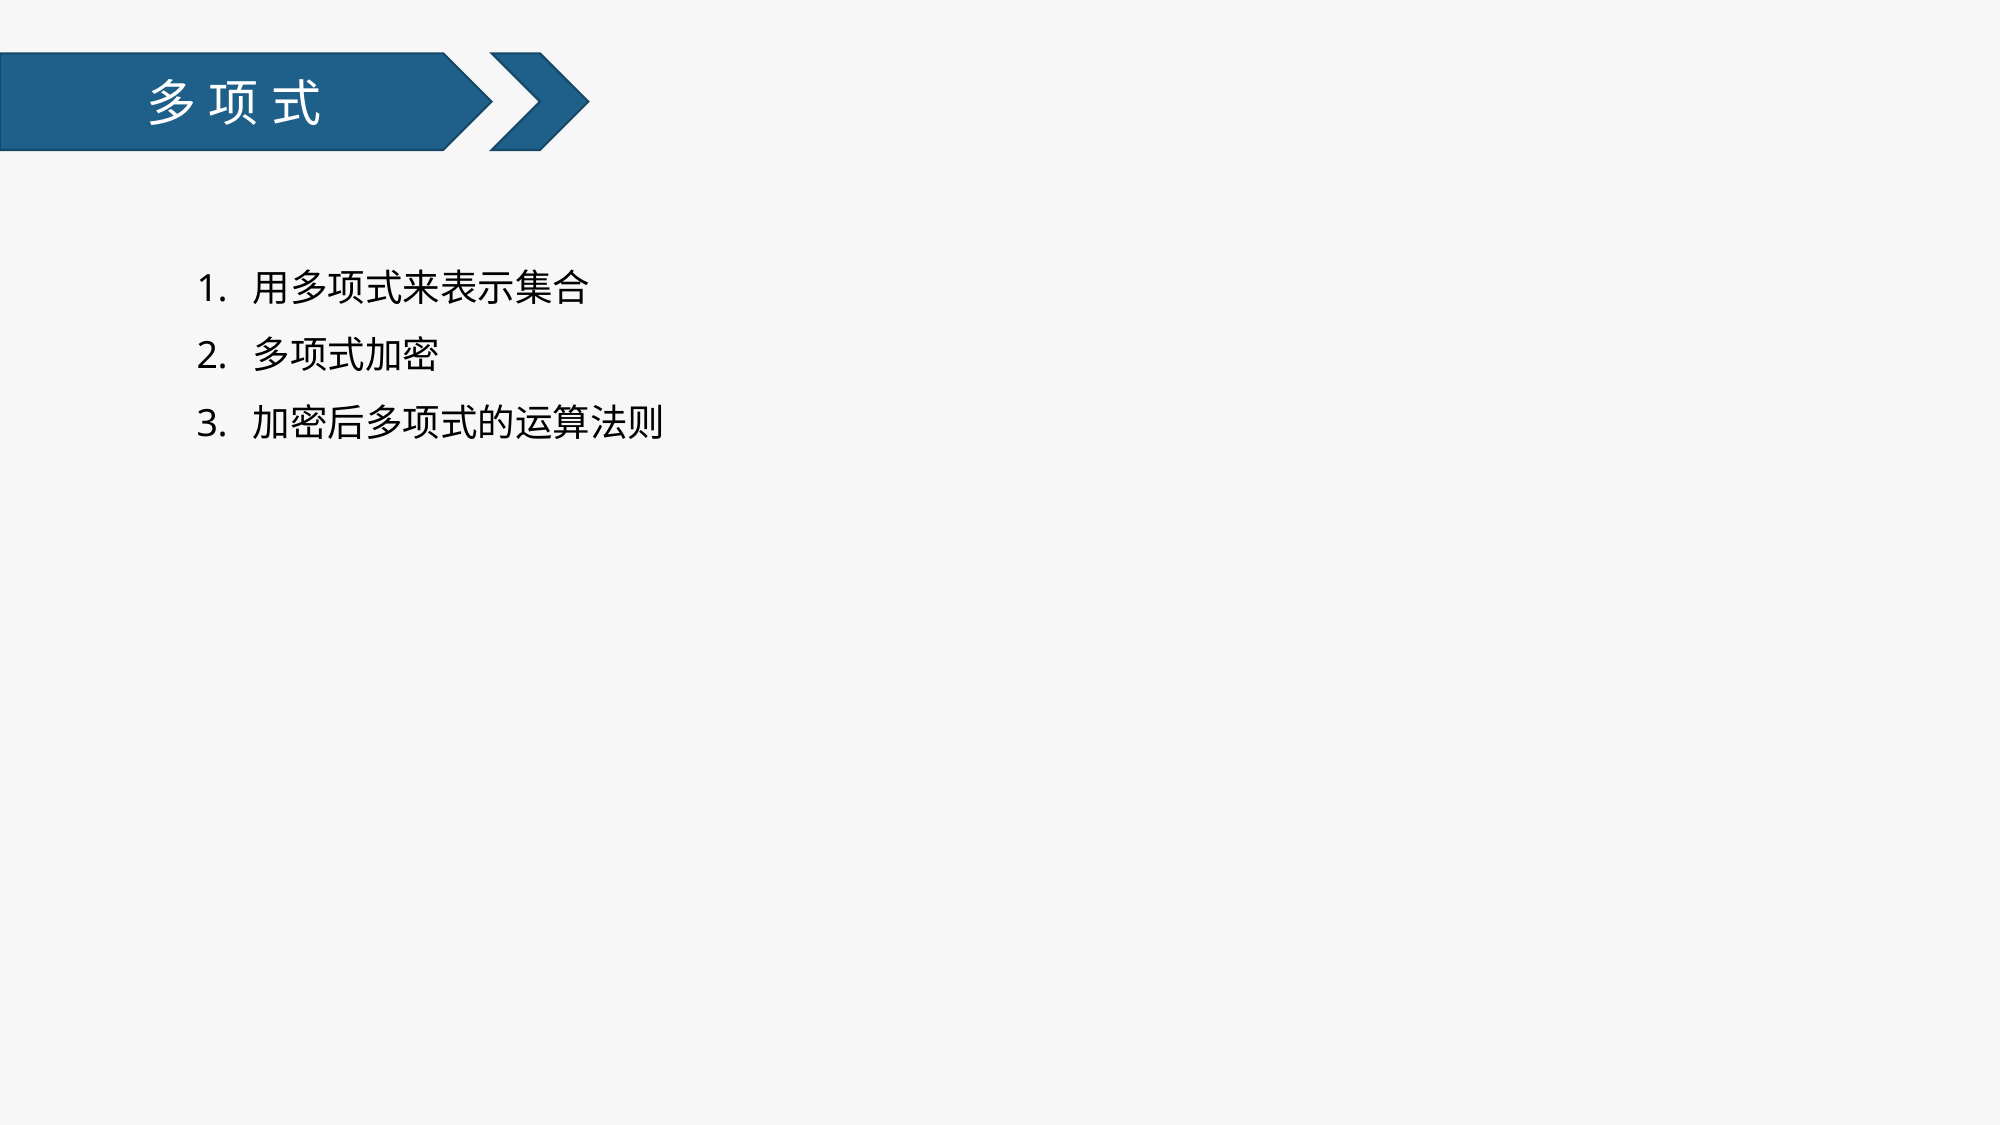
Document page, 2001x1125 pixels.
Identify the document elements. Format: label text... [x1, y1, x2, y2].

text_box 用多项式来表示集合 多项式加密 加密后多项式的运算法则 [181, 233, 1784, 452]
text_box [0, 53, 589, 150]
